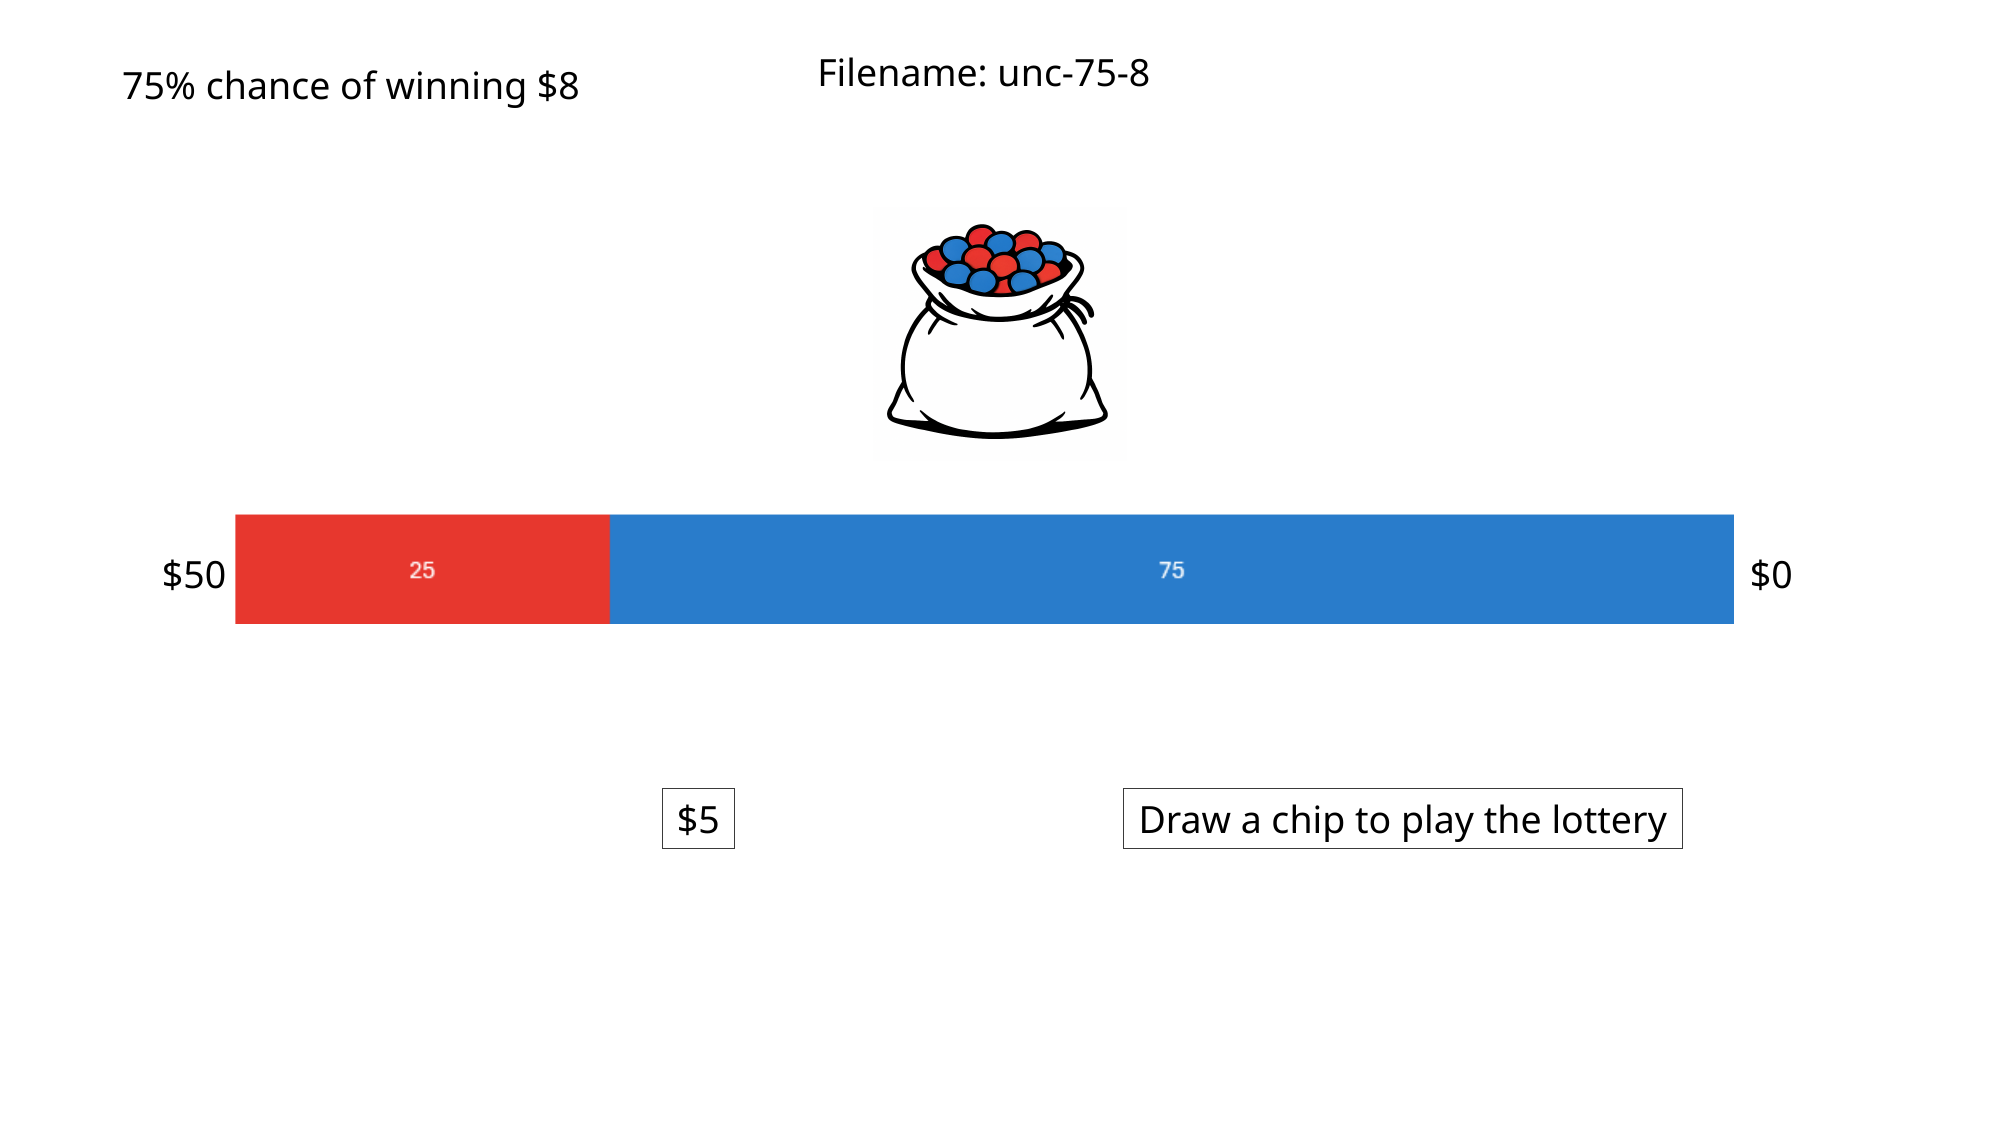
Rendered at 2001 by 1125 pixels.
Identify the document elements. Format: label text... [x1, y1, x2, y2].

picture [873, 207, 1127, 461]
text_box $5 [662, 788, 735, 849]
text_box 75% chance of winning $8 [107, 55, 596, 115]
picture [233, 509, 1735, 625]
text_box Filename: unc-75-8 [802, 41, 1166, 101]
text_box Draw a chip to play the lottery [1123, 788, 1683, 849]
text_box $0 [1735, 543, 1808, 604]
text_box $50 [147, 543, 233, 604]
